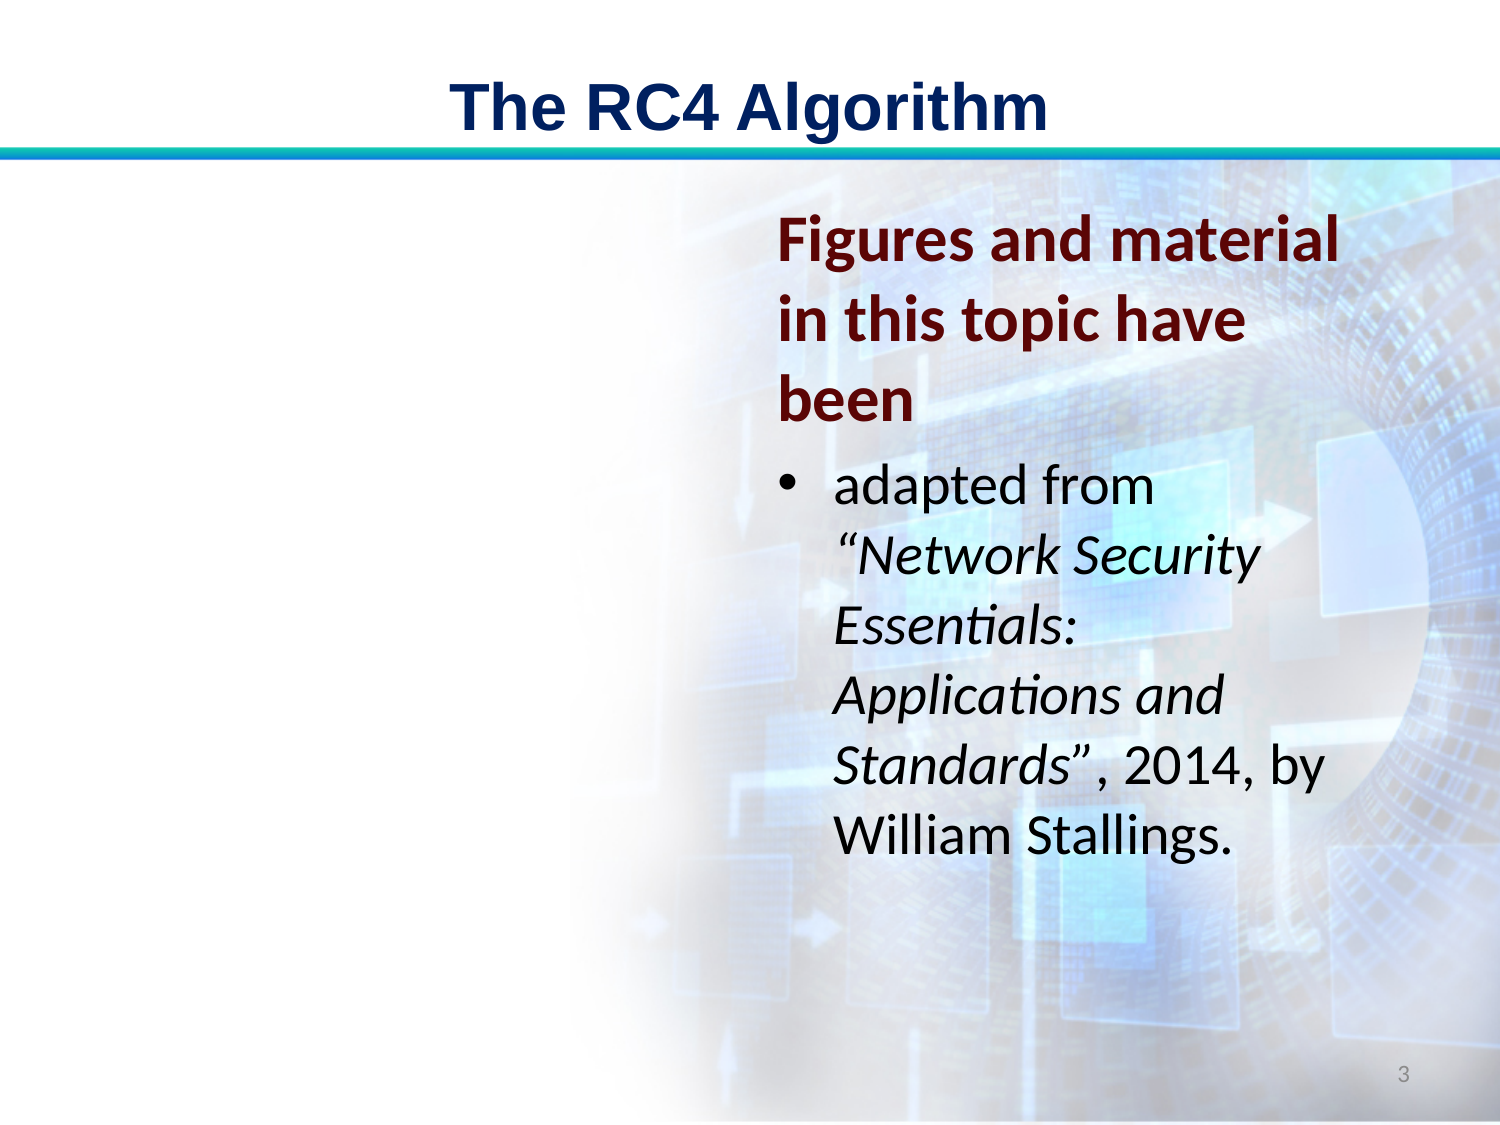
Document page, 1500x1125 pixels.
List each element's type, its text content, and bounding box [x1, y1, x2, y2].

picture [0, 0, 1500, 154]
title The RC4 Algorithm [75, 30, 1425, 178]
list Figures and material in this topic have been adapted from “Network Security Essentials: Applications and Standards”, 2014, by William Stallings. [762, 187, 1384, 939]
picture [0, 159, 1500, 1125]
slide_number 3 [1074, 1042, 1425, 1103]
